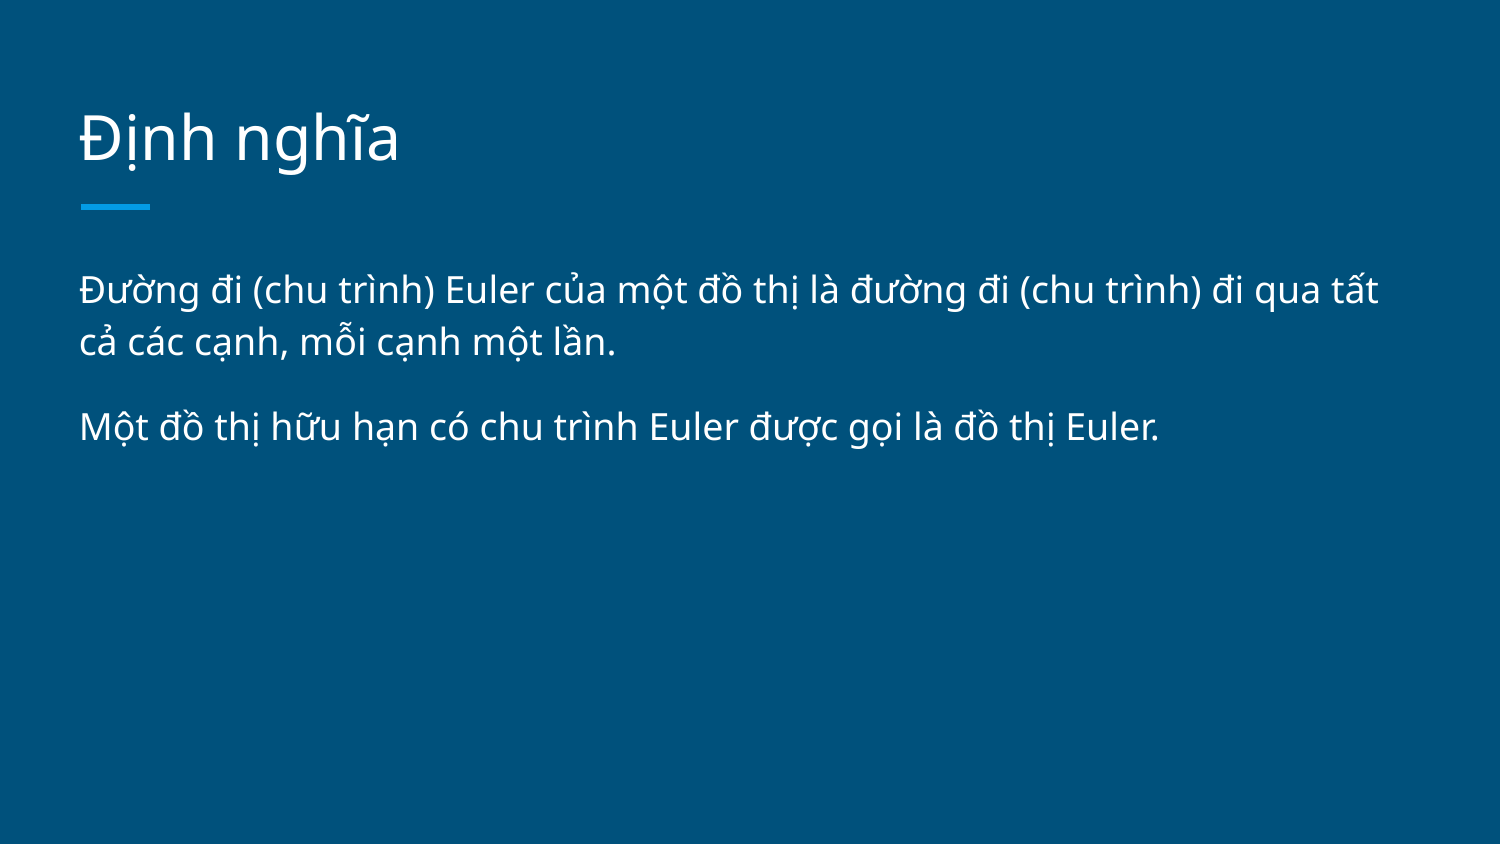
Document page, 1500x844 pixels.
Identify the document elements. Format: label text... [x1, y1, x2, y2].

list Đường đi (chu trình) Euler của một đồ thị là đường đi (chu trình) đi qua tất cả các cạnh, mỗi cạnh một lần. Một đồ thị hữu hạn có chu trình Euler được gọi là đồ thị Euler. [63, 244, 1437, 750]
title Định nghĩa [63, 75, 1437, 188]
